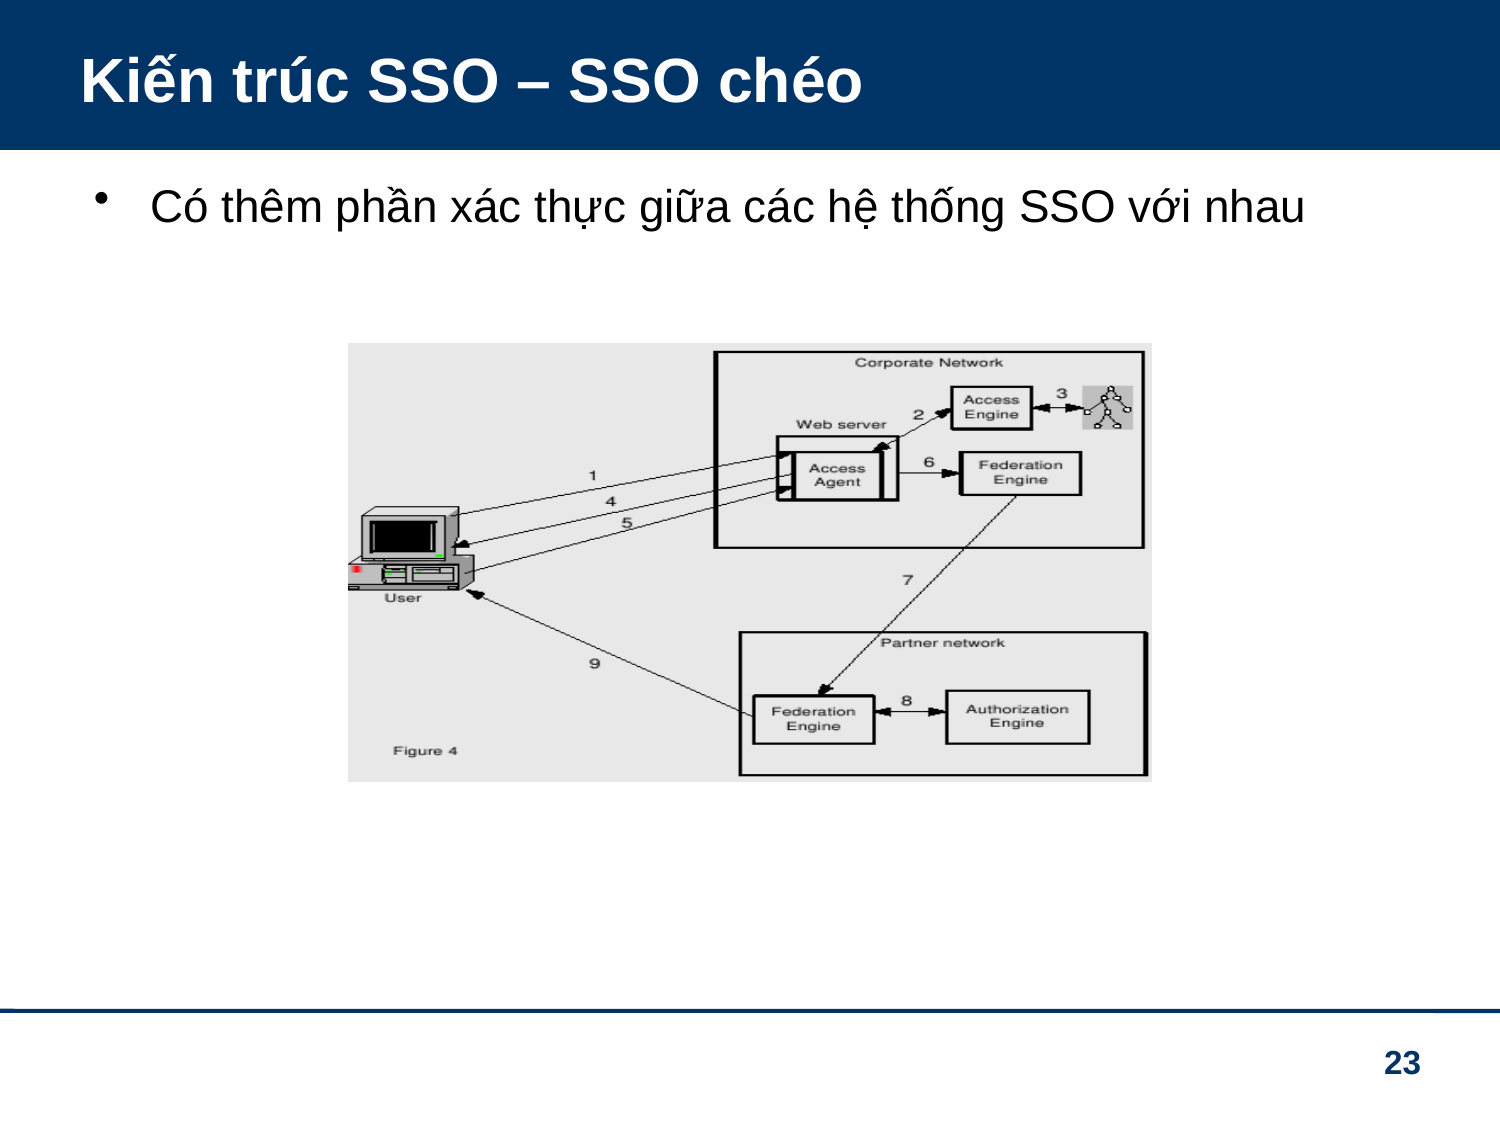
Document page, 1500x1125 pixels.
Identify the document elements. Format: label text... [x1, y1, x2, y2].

title Kiến trúc SSO – SSO chéo [64, 45, 1440, 110]
picture [348, 343, 1152, 782]
list Có thêm phần xác thực giữa các hệ thống SSO với nhau [78, 168, 1440, 969]
